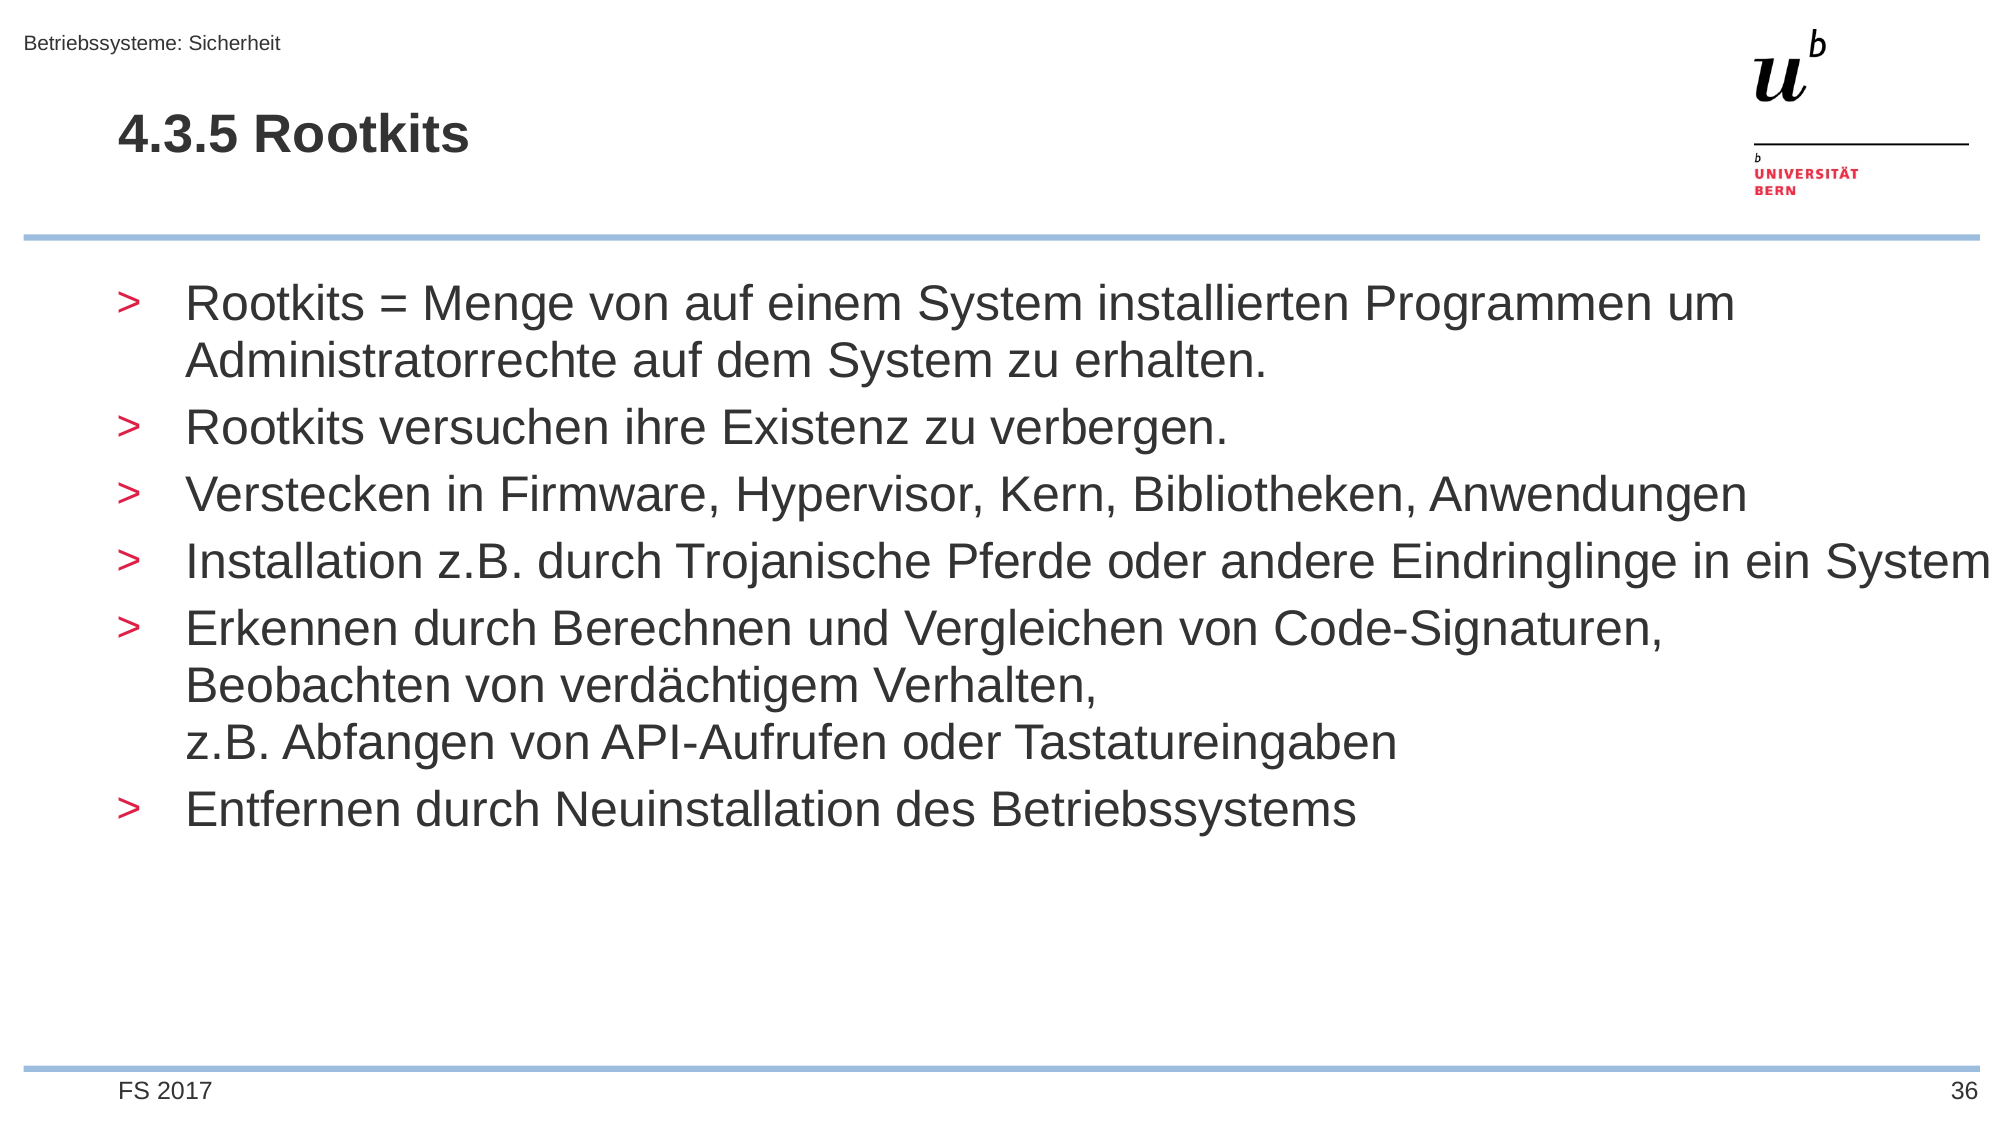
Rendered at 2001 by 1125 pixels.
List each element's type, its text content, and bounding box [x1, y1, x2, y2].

picture [1754, 29, 1969, 195]
title 4.3.5 Rootkits [117, 105, 1567, 241]
slide_number FS 2017 [117, 1073, 952, 1104]
slide_number 36 [1899, 1073, 1980, 1104]
list Rootkits = Menge von auf einem System installierten Programmen um Administratorrechte auf dem System zu erhalten. Rootkits versuchen ihre Existenz zu verbergen. Verstecken in Firmware, Hypervisor, Kern, Bibliotheken, Anwendungen Installation z.B. durch Trojanische Pferde oder andere Eindringlinge in ein System Erkennen durch Berechnen und Vergleichen von Code-Signaturen, Beobachten von verdächtigem Verhalten, z.B. Abfangen von API-Aufrufen oder Tastatureingaben Entfernen durch Neuinstallation des Betriebssystems [116, 274, 2000, 1014]
footer Betriebssysteme: Sicherheit [23, 29, 1205, 72]
